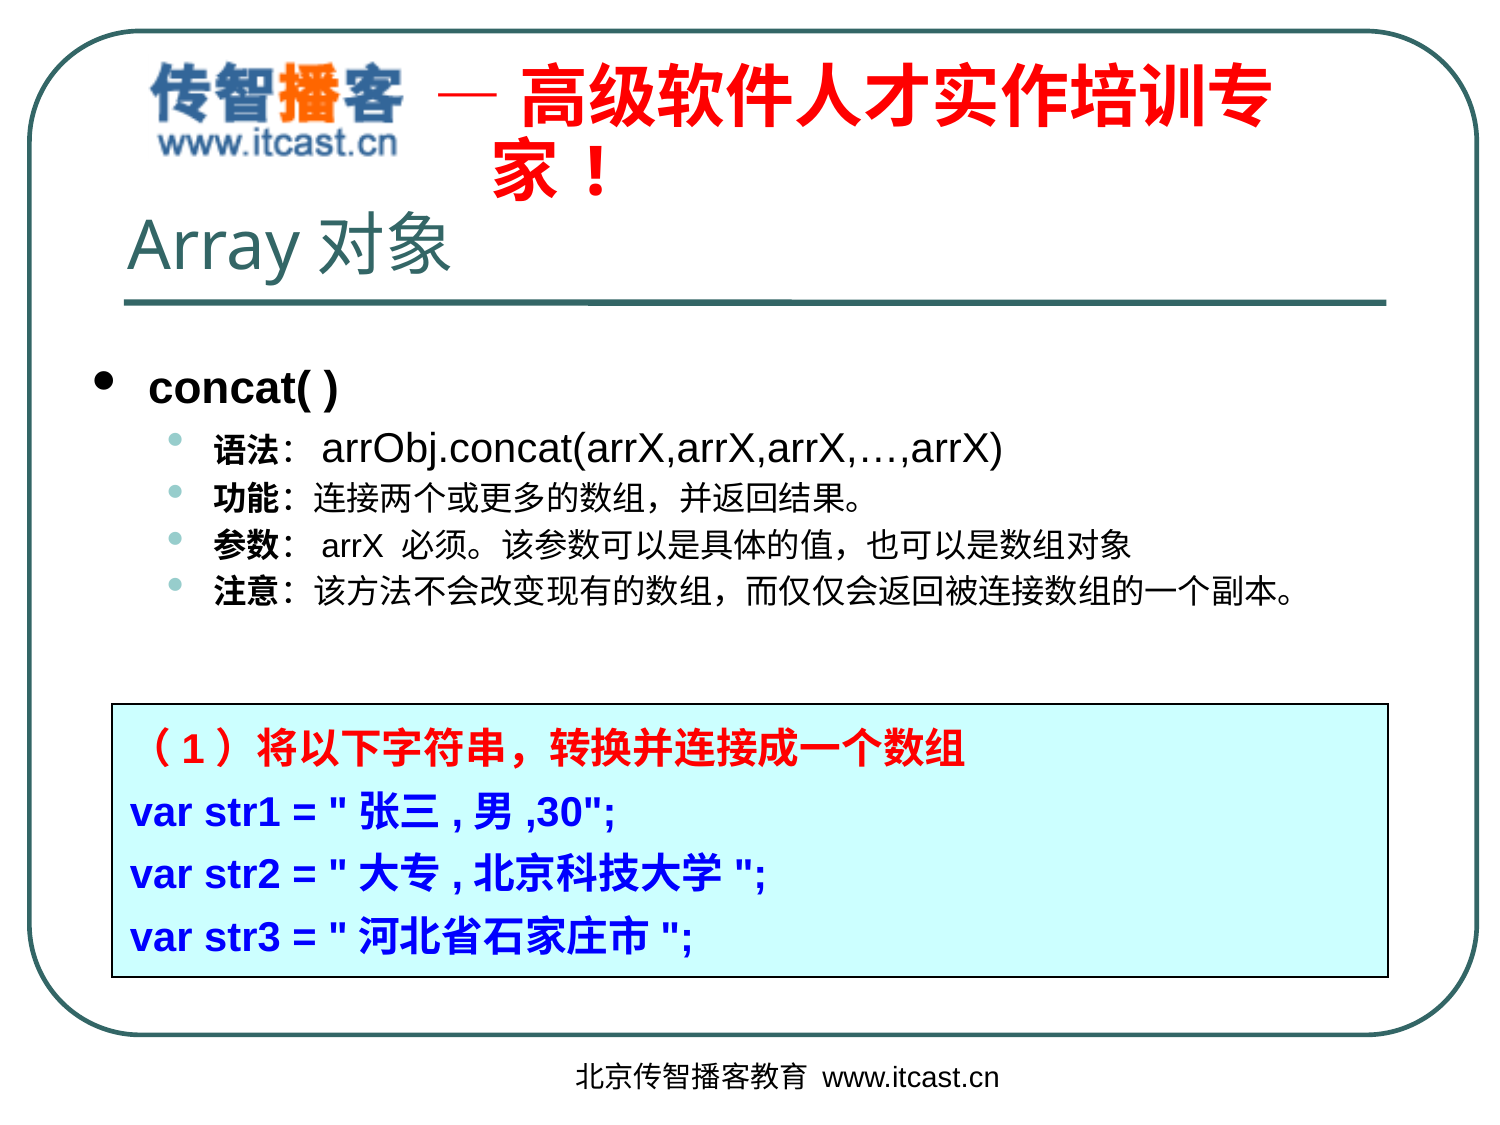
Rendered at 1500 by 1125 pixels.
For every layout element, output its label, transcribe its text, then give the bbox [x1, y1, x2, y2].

list concat( ) 语法：arrObj.concat(arrX,arrX,arrX,…,arrX) 功能：连接两个或更多的数组，并返回结果。 参数：arrX 必须。该参数可以是具体的值，也可以是数组对象 注意：该方法不会改变现有的数组，而仅仅会返回被连接数组的一个副本。 [76, 349, 1424, 681]
title Array对象 [111, 54, 1375, 292]
text_box （1）将以下字符串，转换并连接成一个数组 var str1 = "张三,男,30"; var str2 = "大专,北京科技大学"; var str3 = "河北省石家庄市"; [112, 704, 1388, 978]
